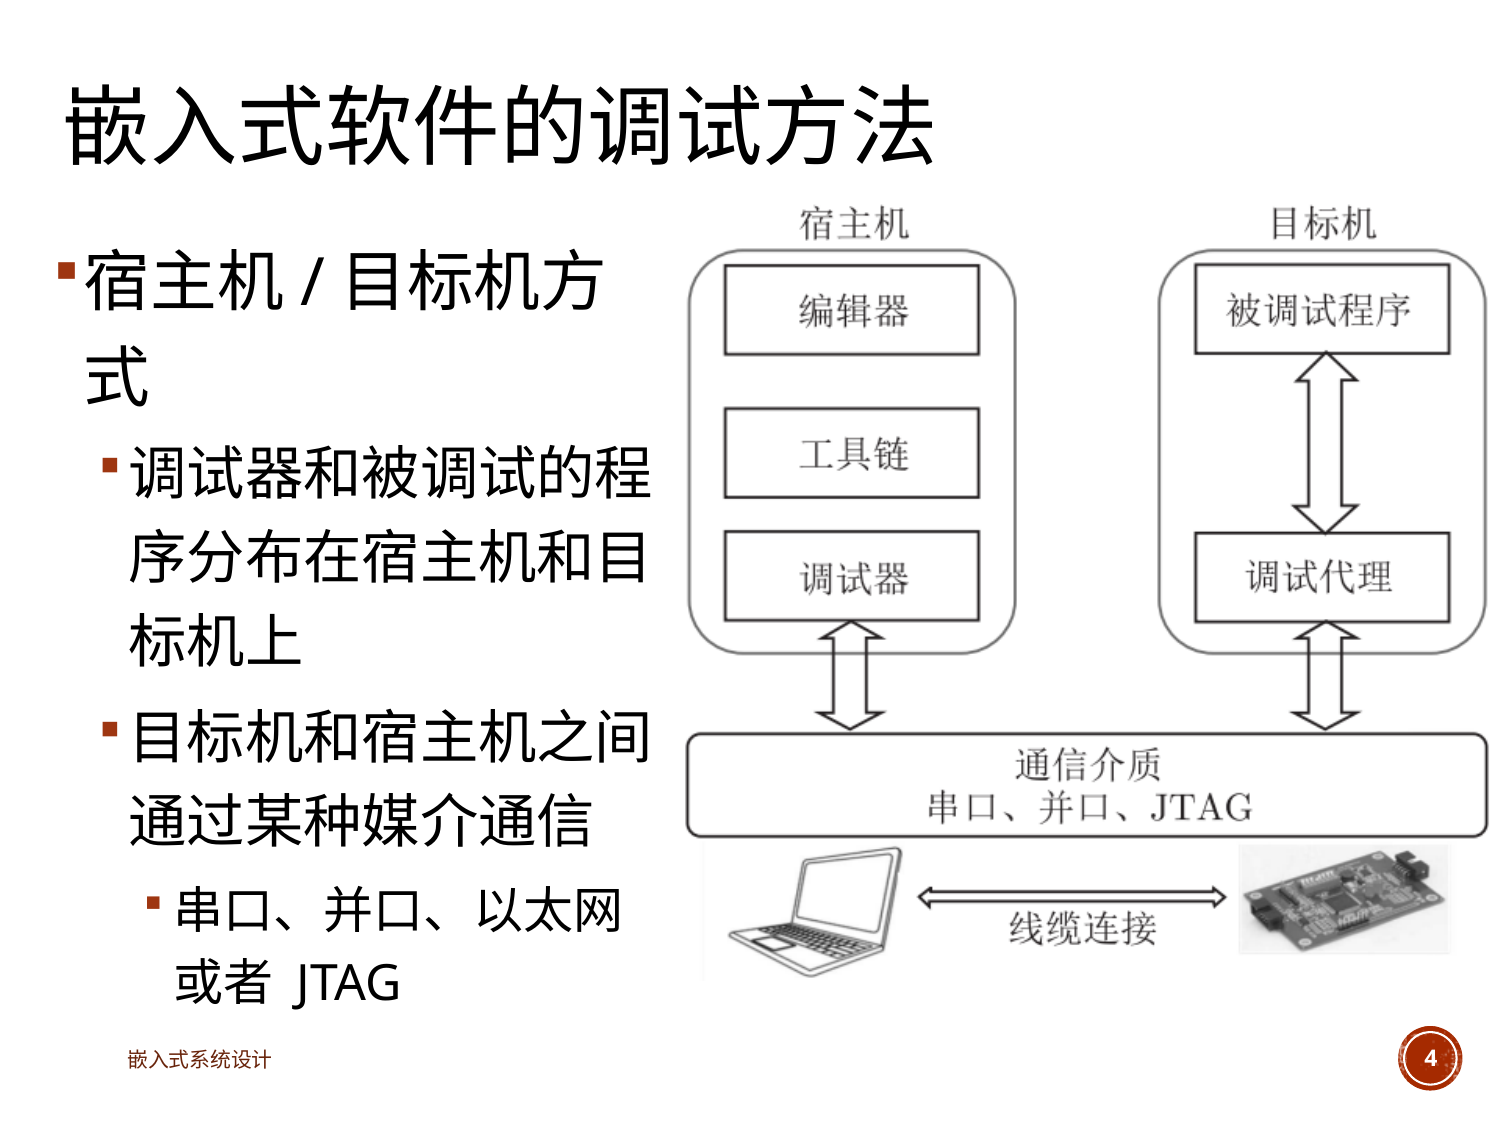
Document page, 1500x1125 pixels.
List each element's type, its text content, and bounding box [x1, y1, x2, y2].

list 宿主机/目标机方式 调试器和被调试的程序分布在宿主机和目标机上 目标机和宿主机之间通过某种媒介通信 串口、并口、以太网或者 JTAG [38, 214, 669, 1029]
slide_number 4 [1391, 1028, 1471, 1089]
title 嵌入式软件的调试方法 [47, 46, 1471, 214]
picture [659, 194, 1500, 981]
footer 嵌入式系统设计 [112, 1028, 891, 1089]
